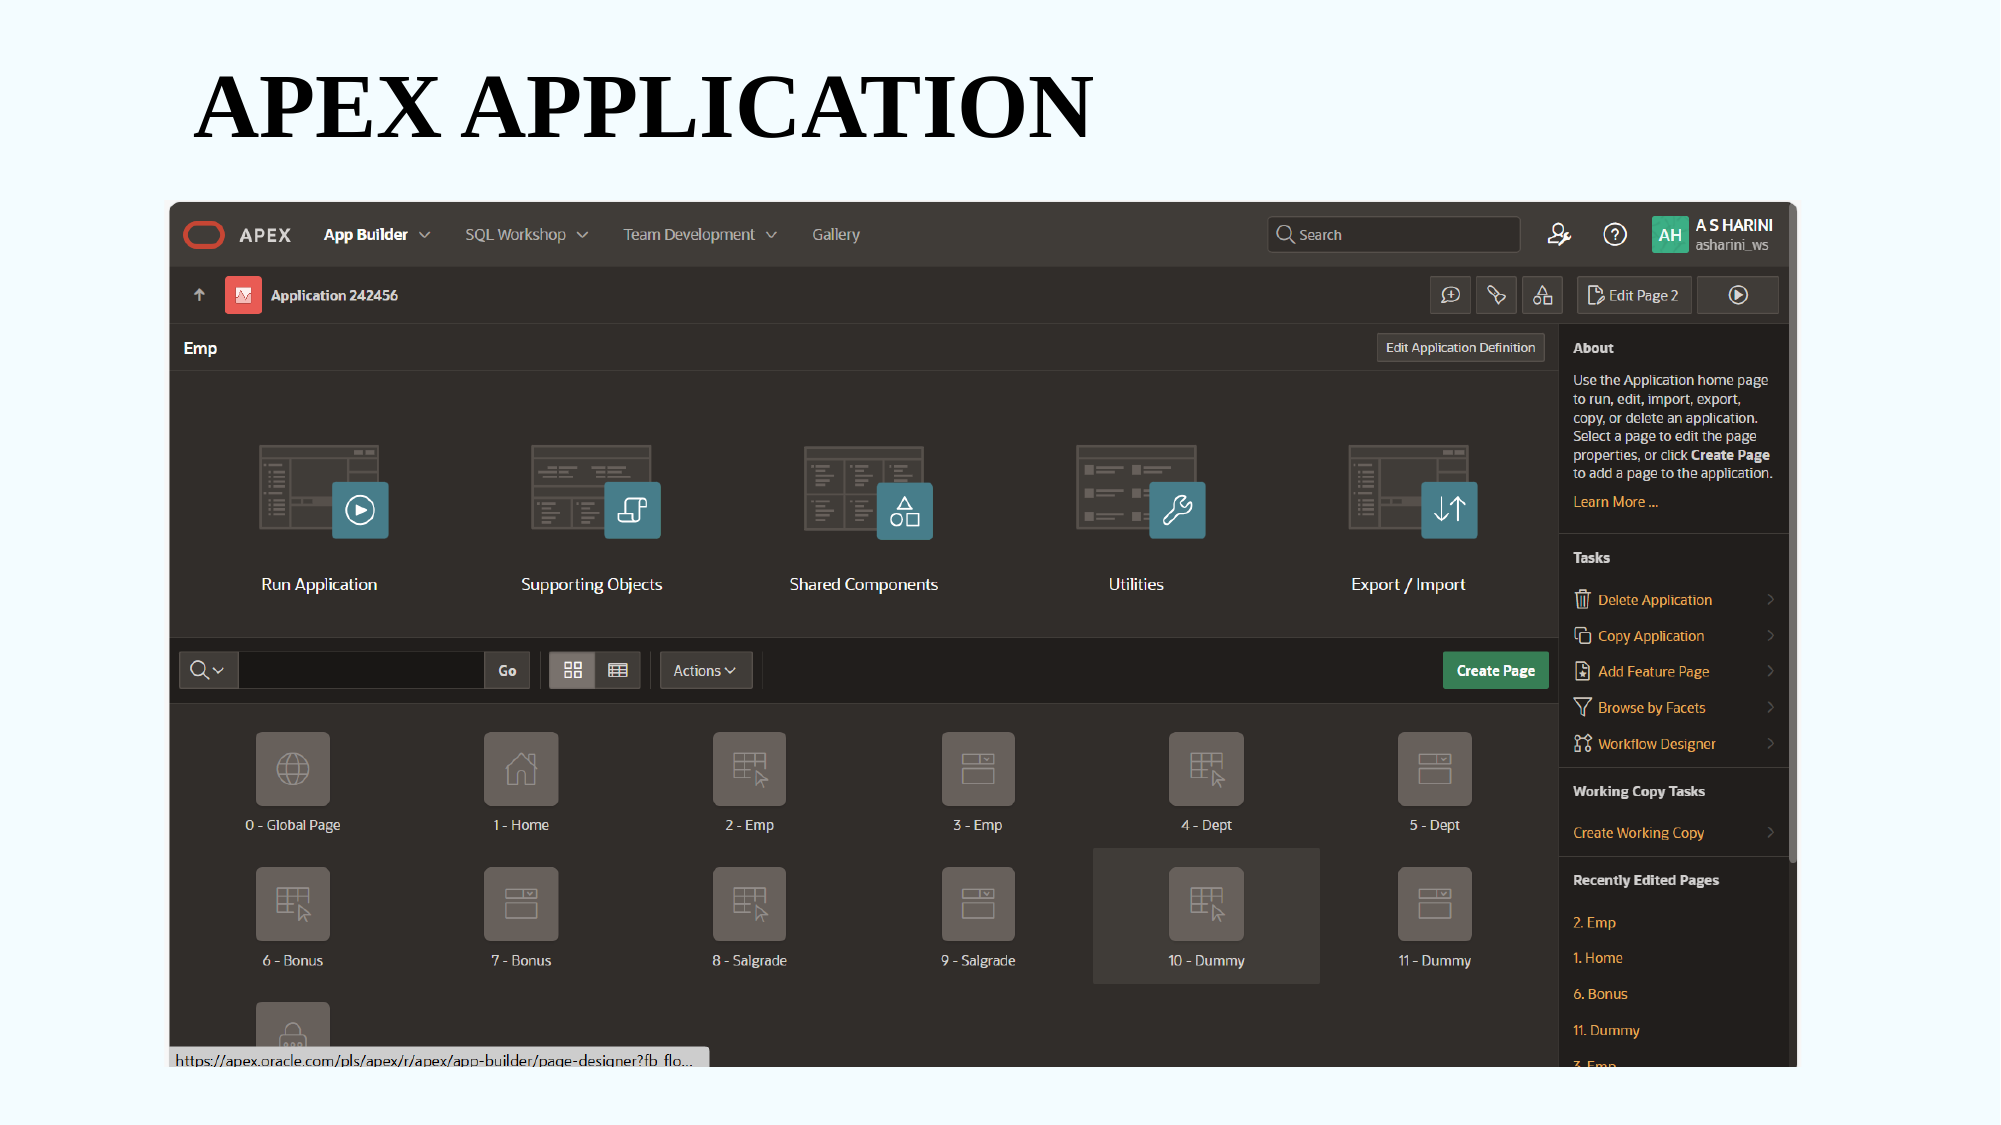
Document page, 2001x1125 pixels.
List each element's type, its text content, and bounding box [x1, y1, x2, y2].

picture [163, 199, 1802, 1068]
text_box APEX APPLICATION [178, 38, 1112, 163]
